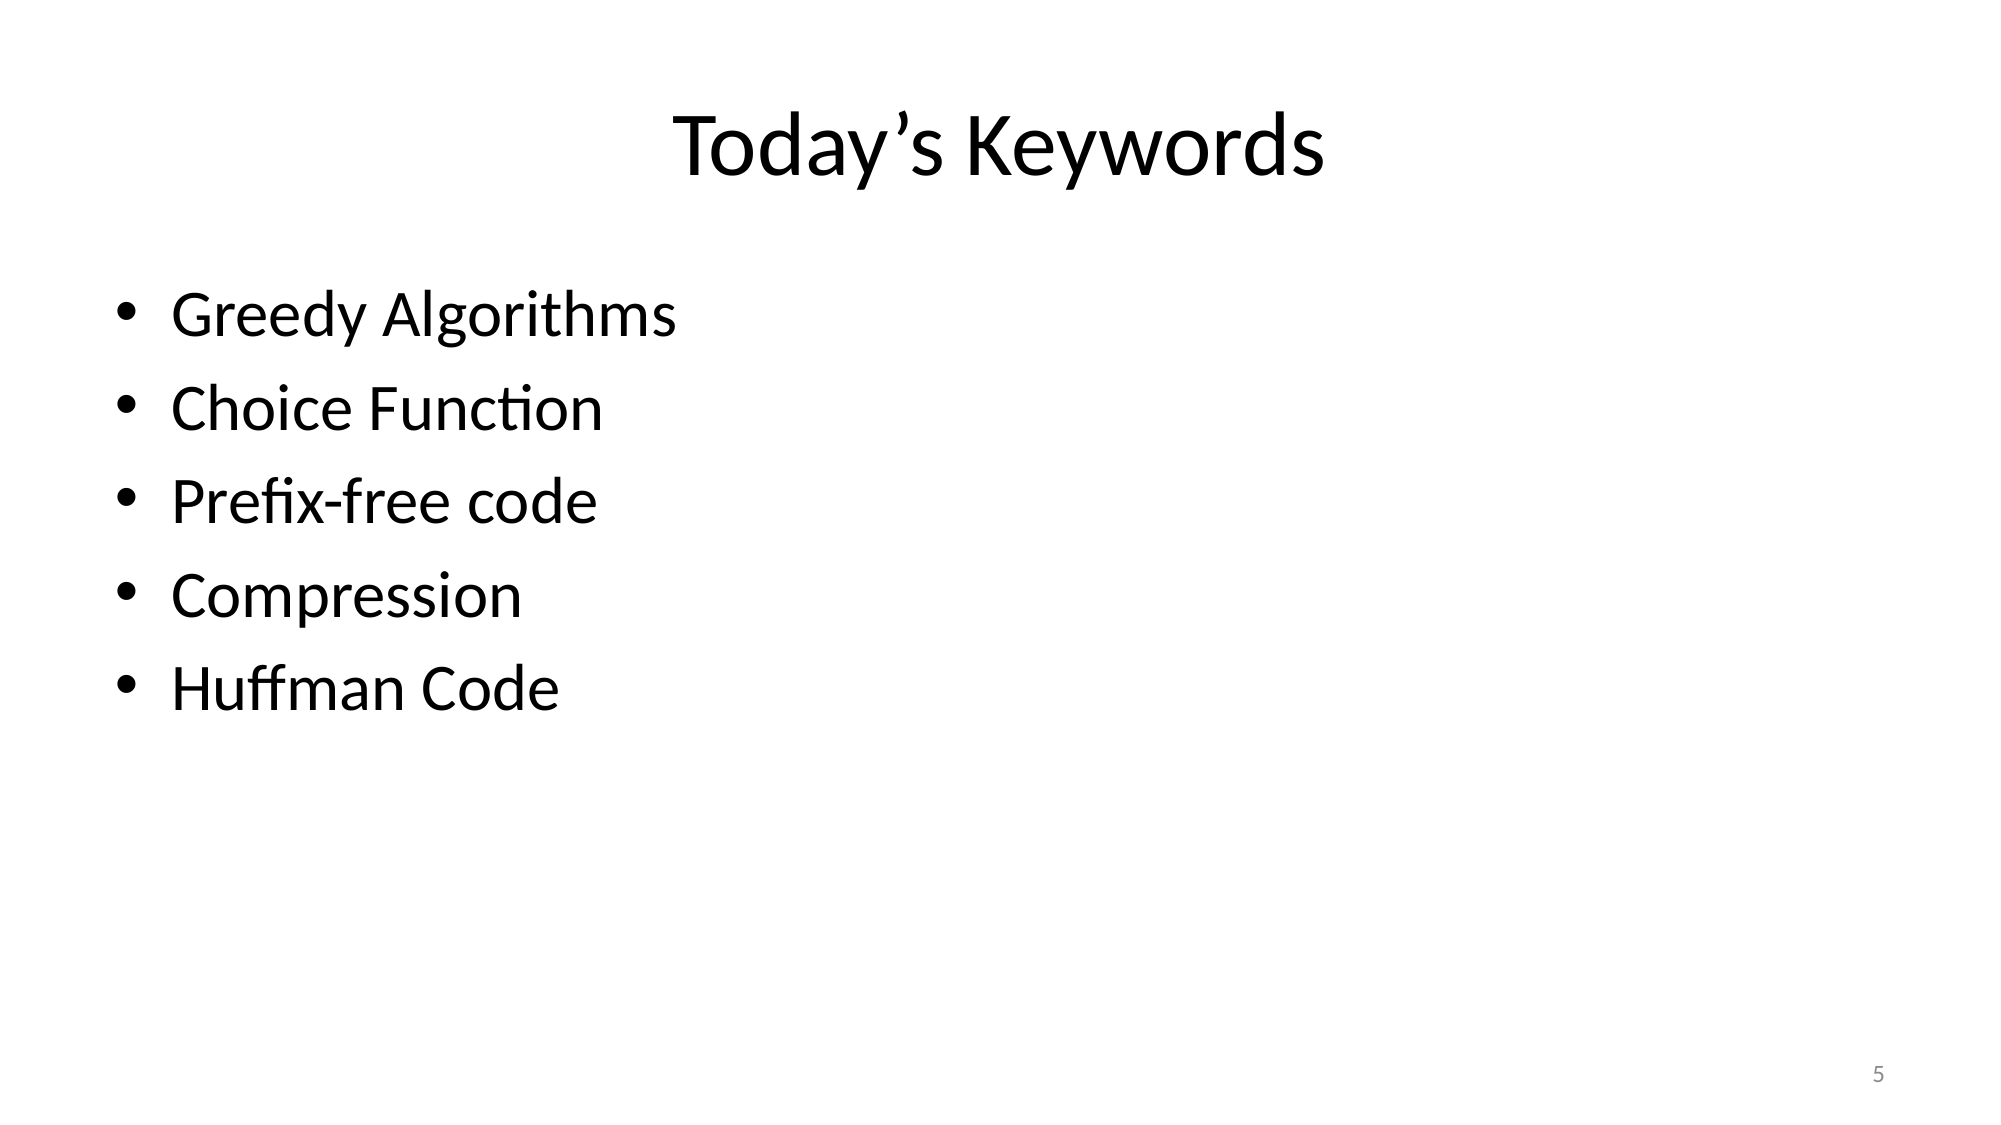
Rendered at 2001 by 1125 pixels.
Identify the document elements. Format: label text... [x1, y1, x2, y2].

title Today’s Keywords [99, 45, 1900, 233]
slide_number 5 [1433, 1042, 1900, 1103]
list Greedy Algorithms Choice Function Prefix-free code Compression Huffman Code [99, 262, 1900, 1005]
